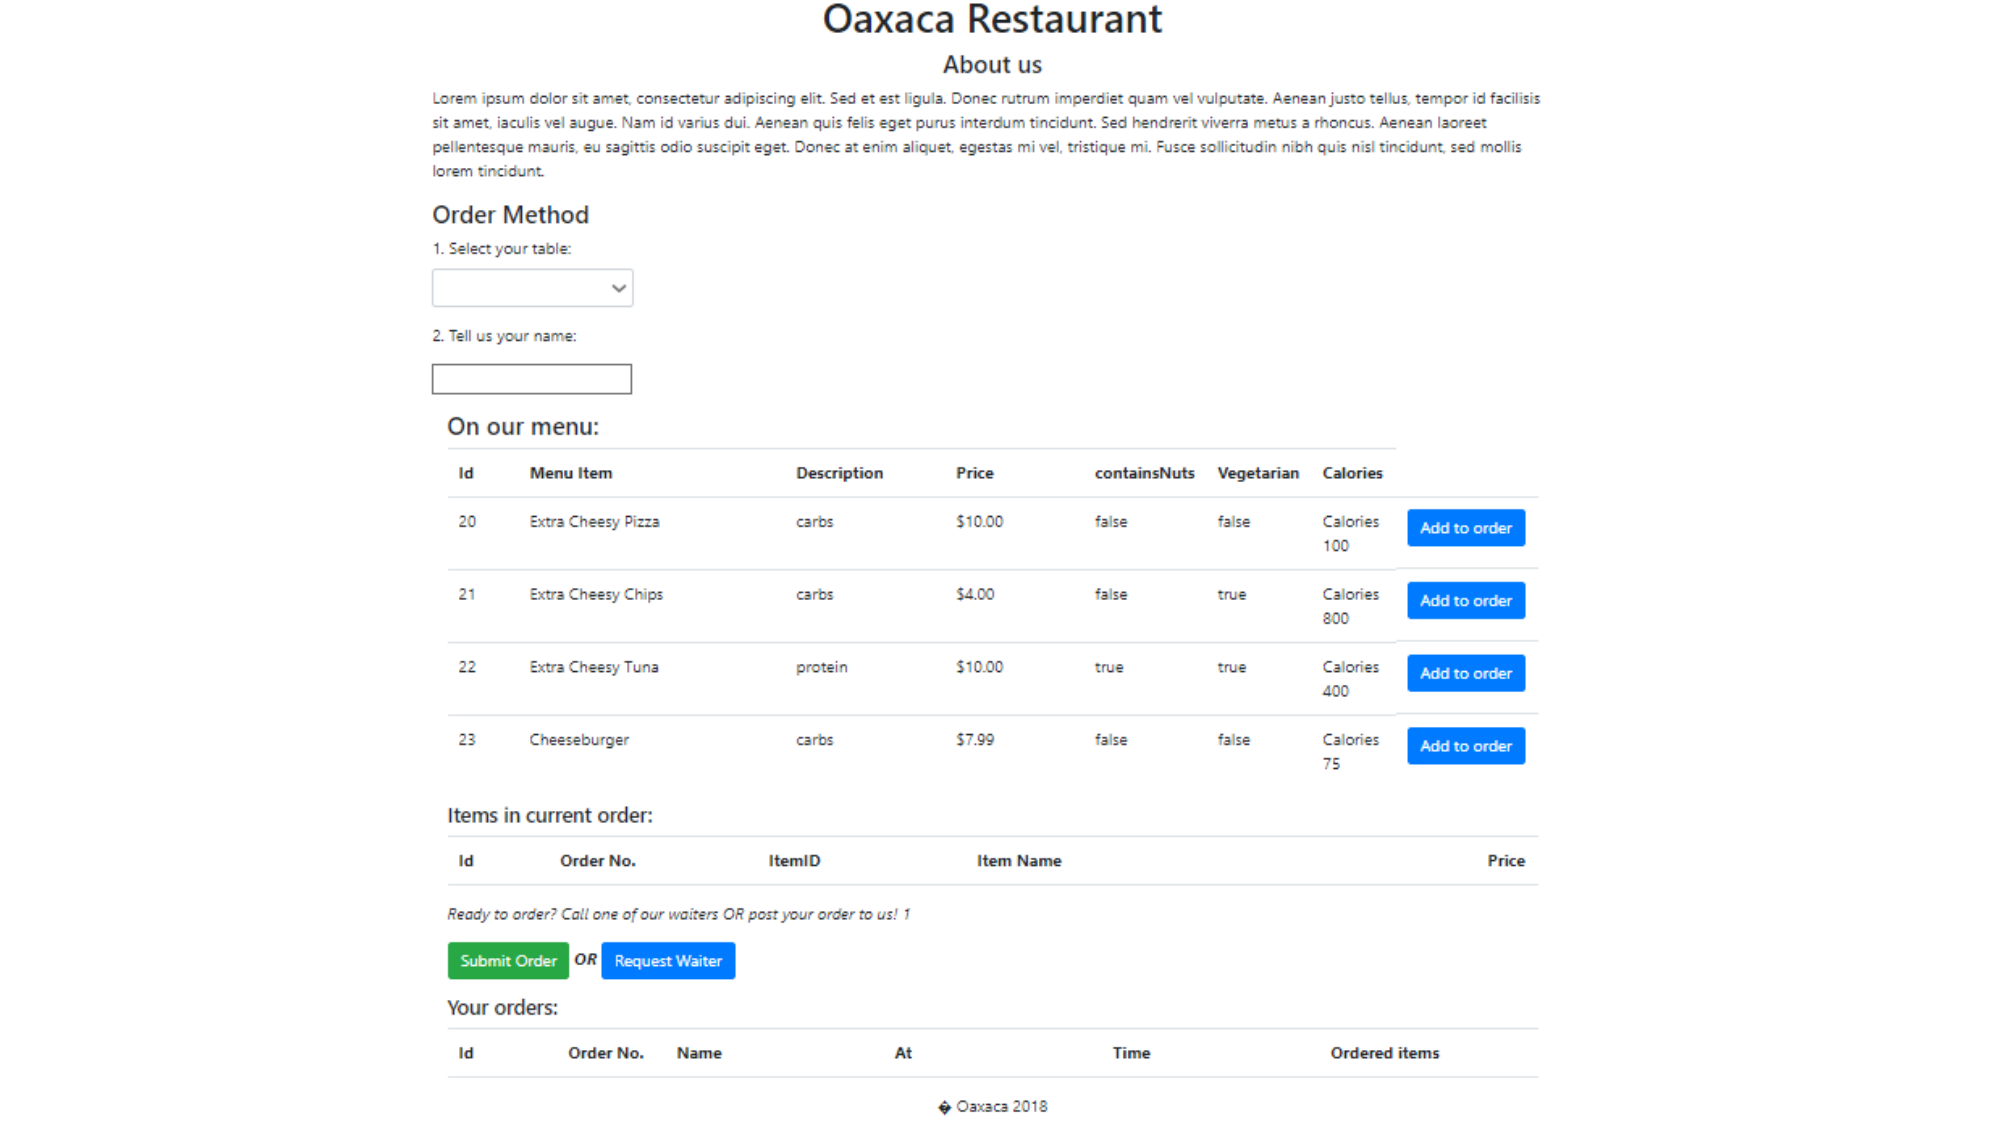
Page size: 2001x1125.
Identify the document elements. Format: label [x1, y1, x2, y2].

picture [416, 0, 1584, 1125]
